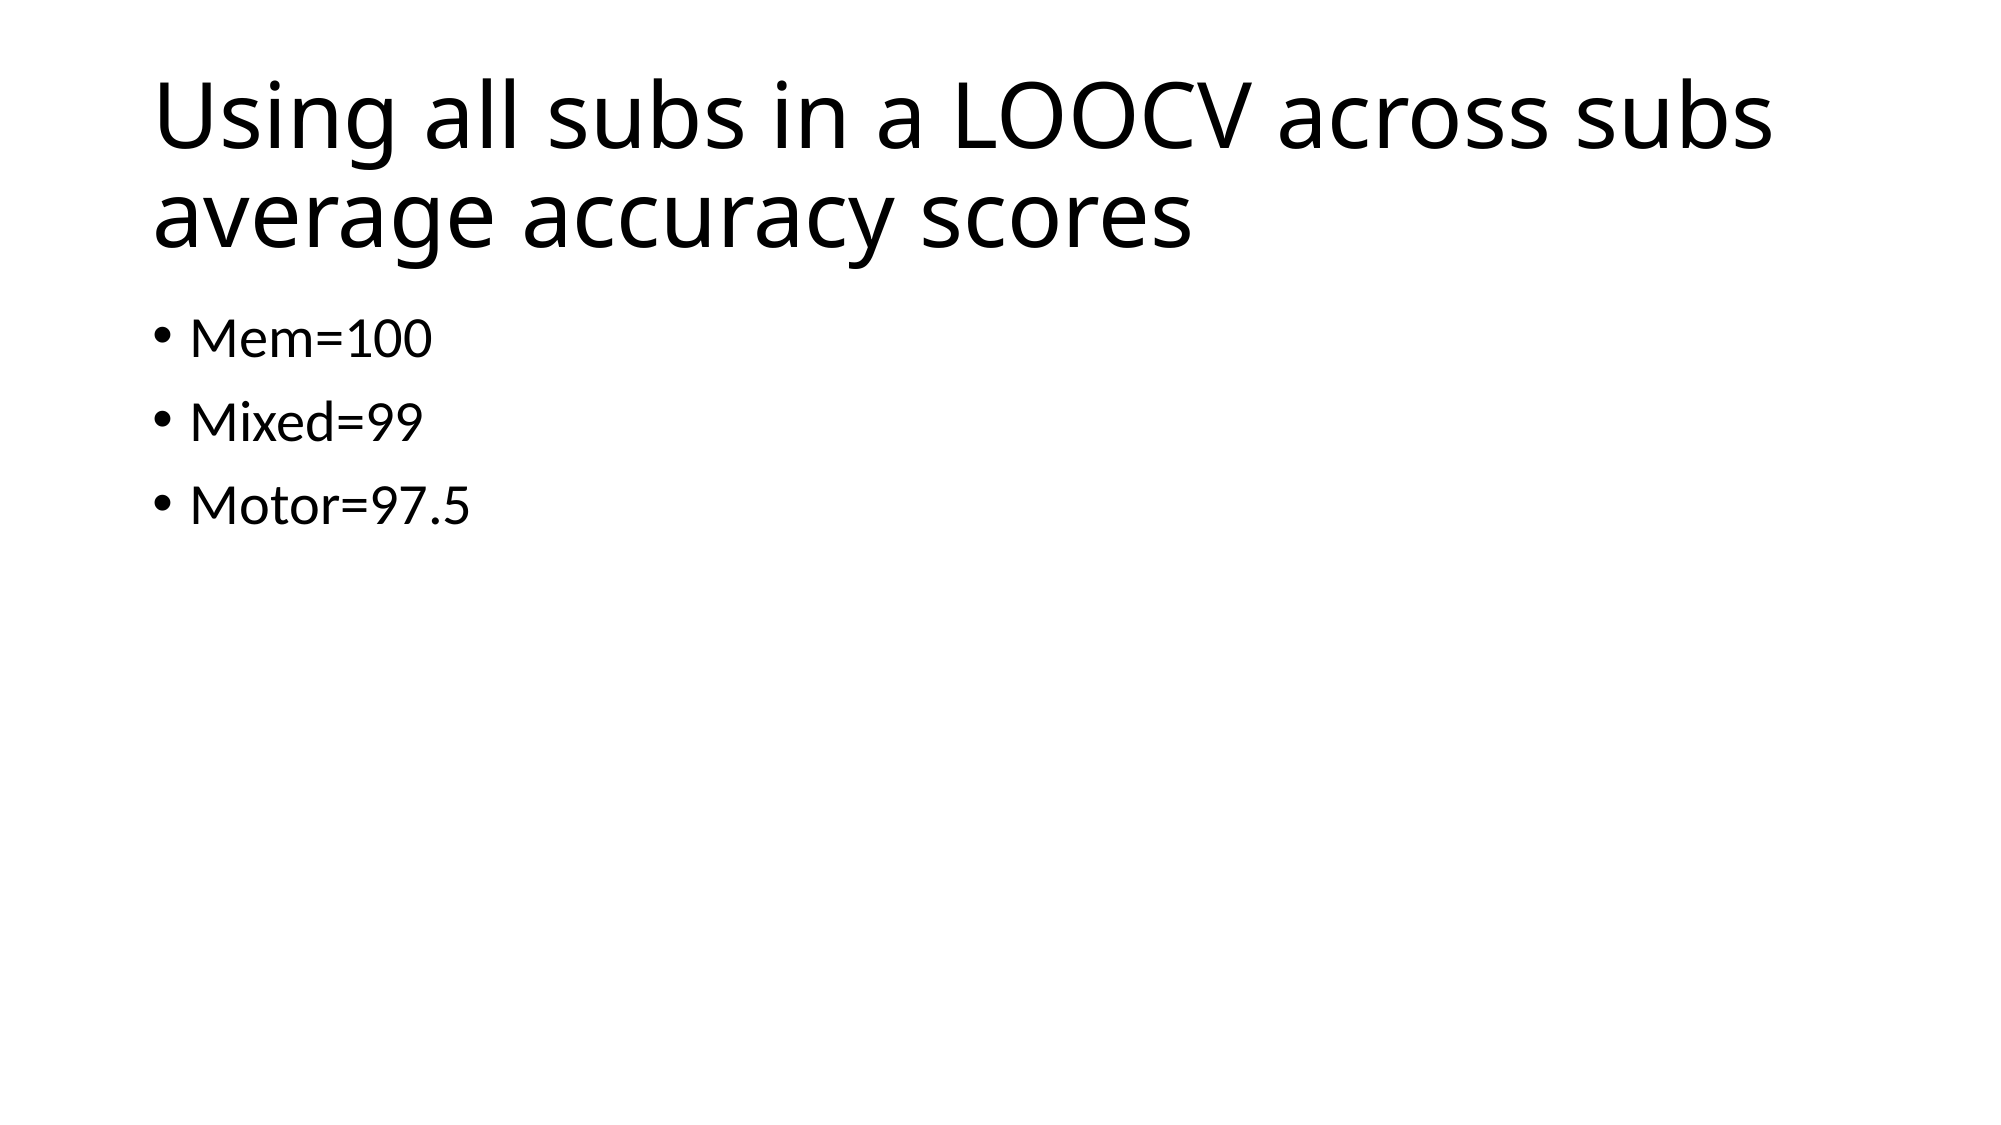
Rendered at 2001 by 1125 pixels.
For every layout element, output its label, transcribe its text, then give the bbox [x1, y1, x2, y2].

title Using all subs in a LOOCV across subs average accuracy scores [137, 59, 1863, 278]
list Mem=100 Mixed=99 Motor=97.5 [137, 299, 1863, 1014]
